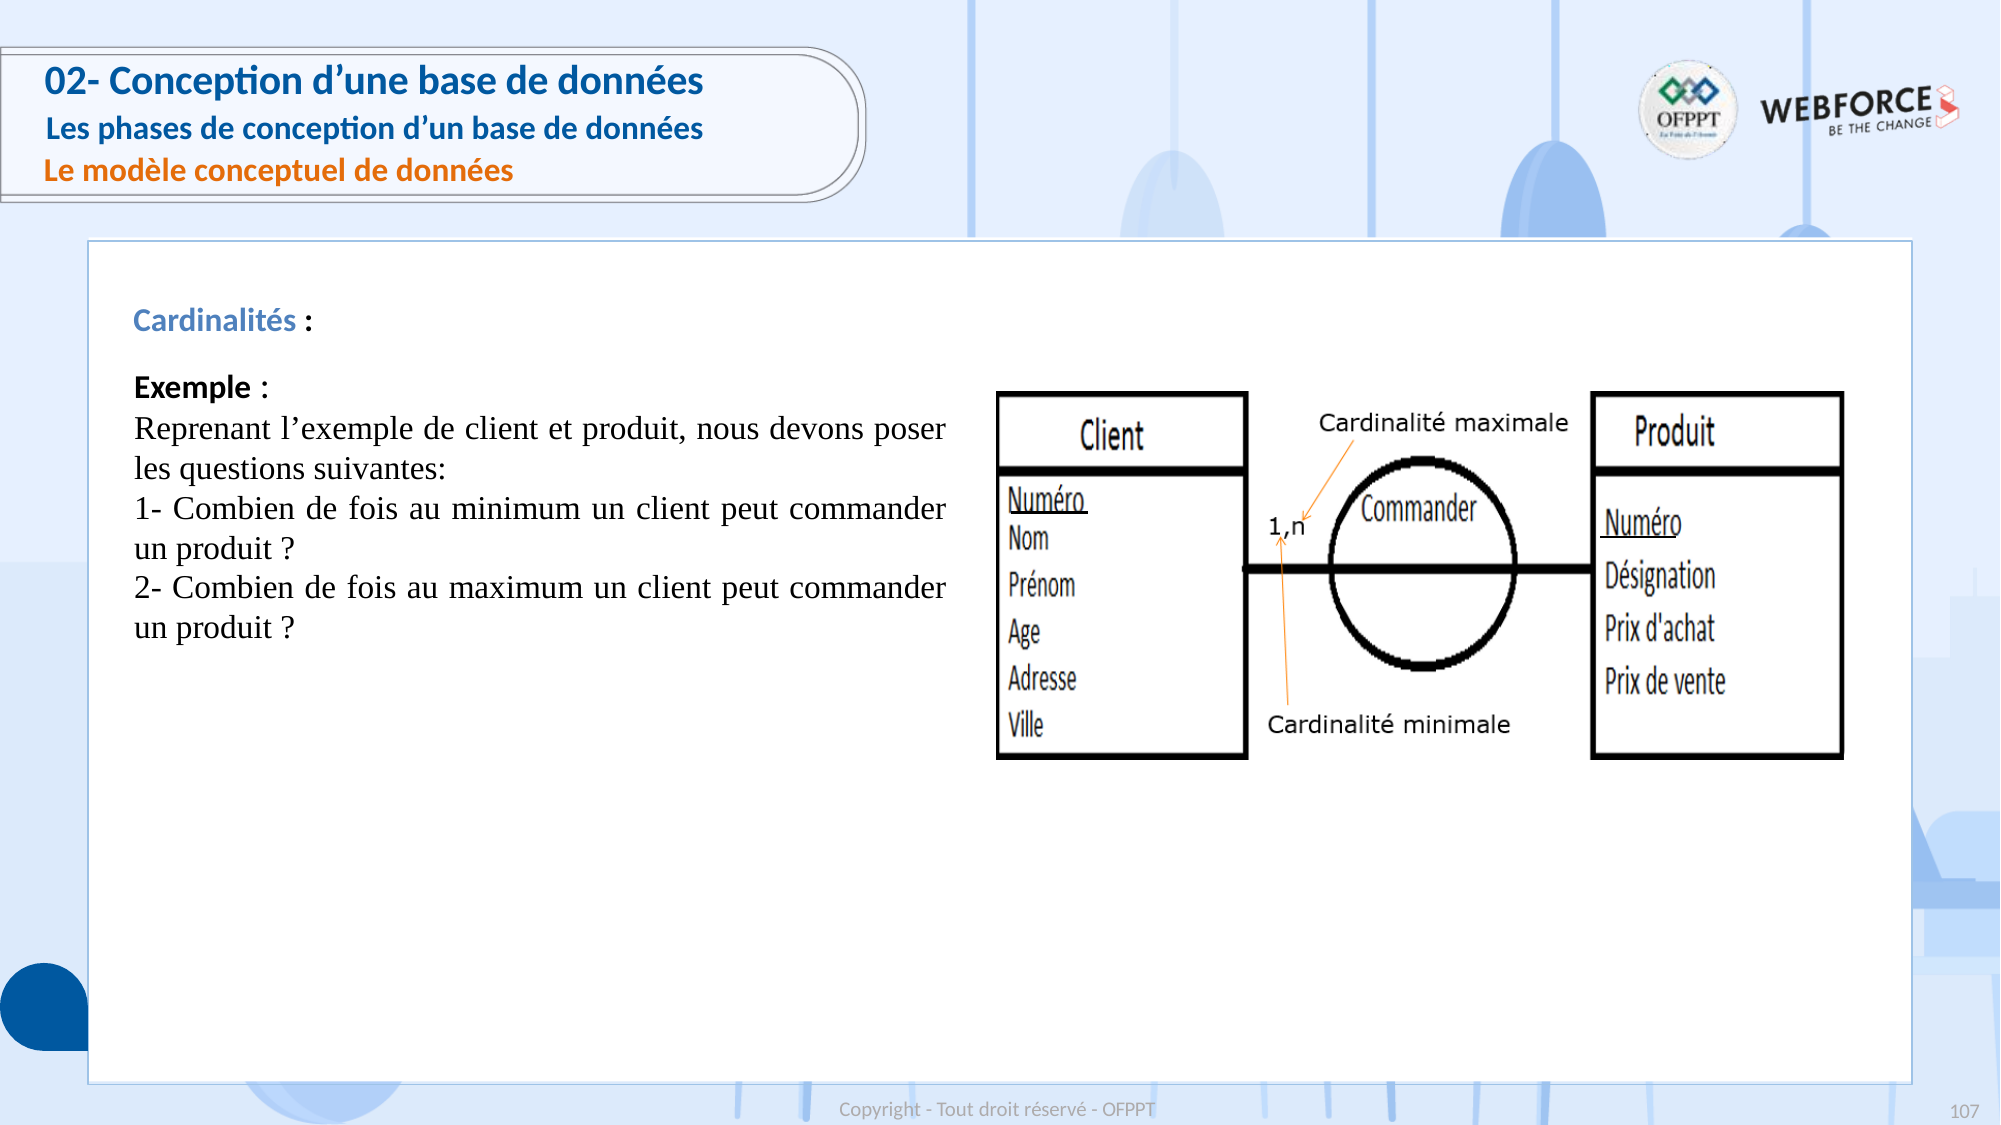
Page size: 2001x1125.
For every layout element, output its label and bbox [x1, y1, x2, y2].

picture [995, 391, 1845, 761]
picture [1753, 75, 1967, 145]
picture [1634, 56, 1743, 164]
text_box [0, 0, 2000, 1125]
